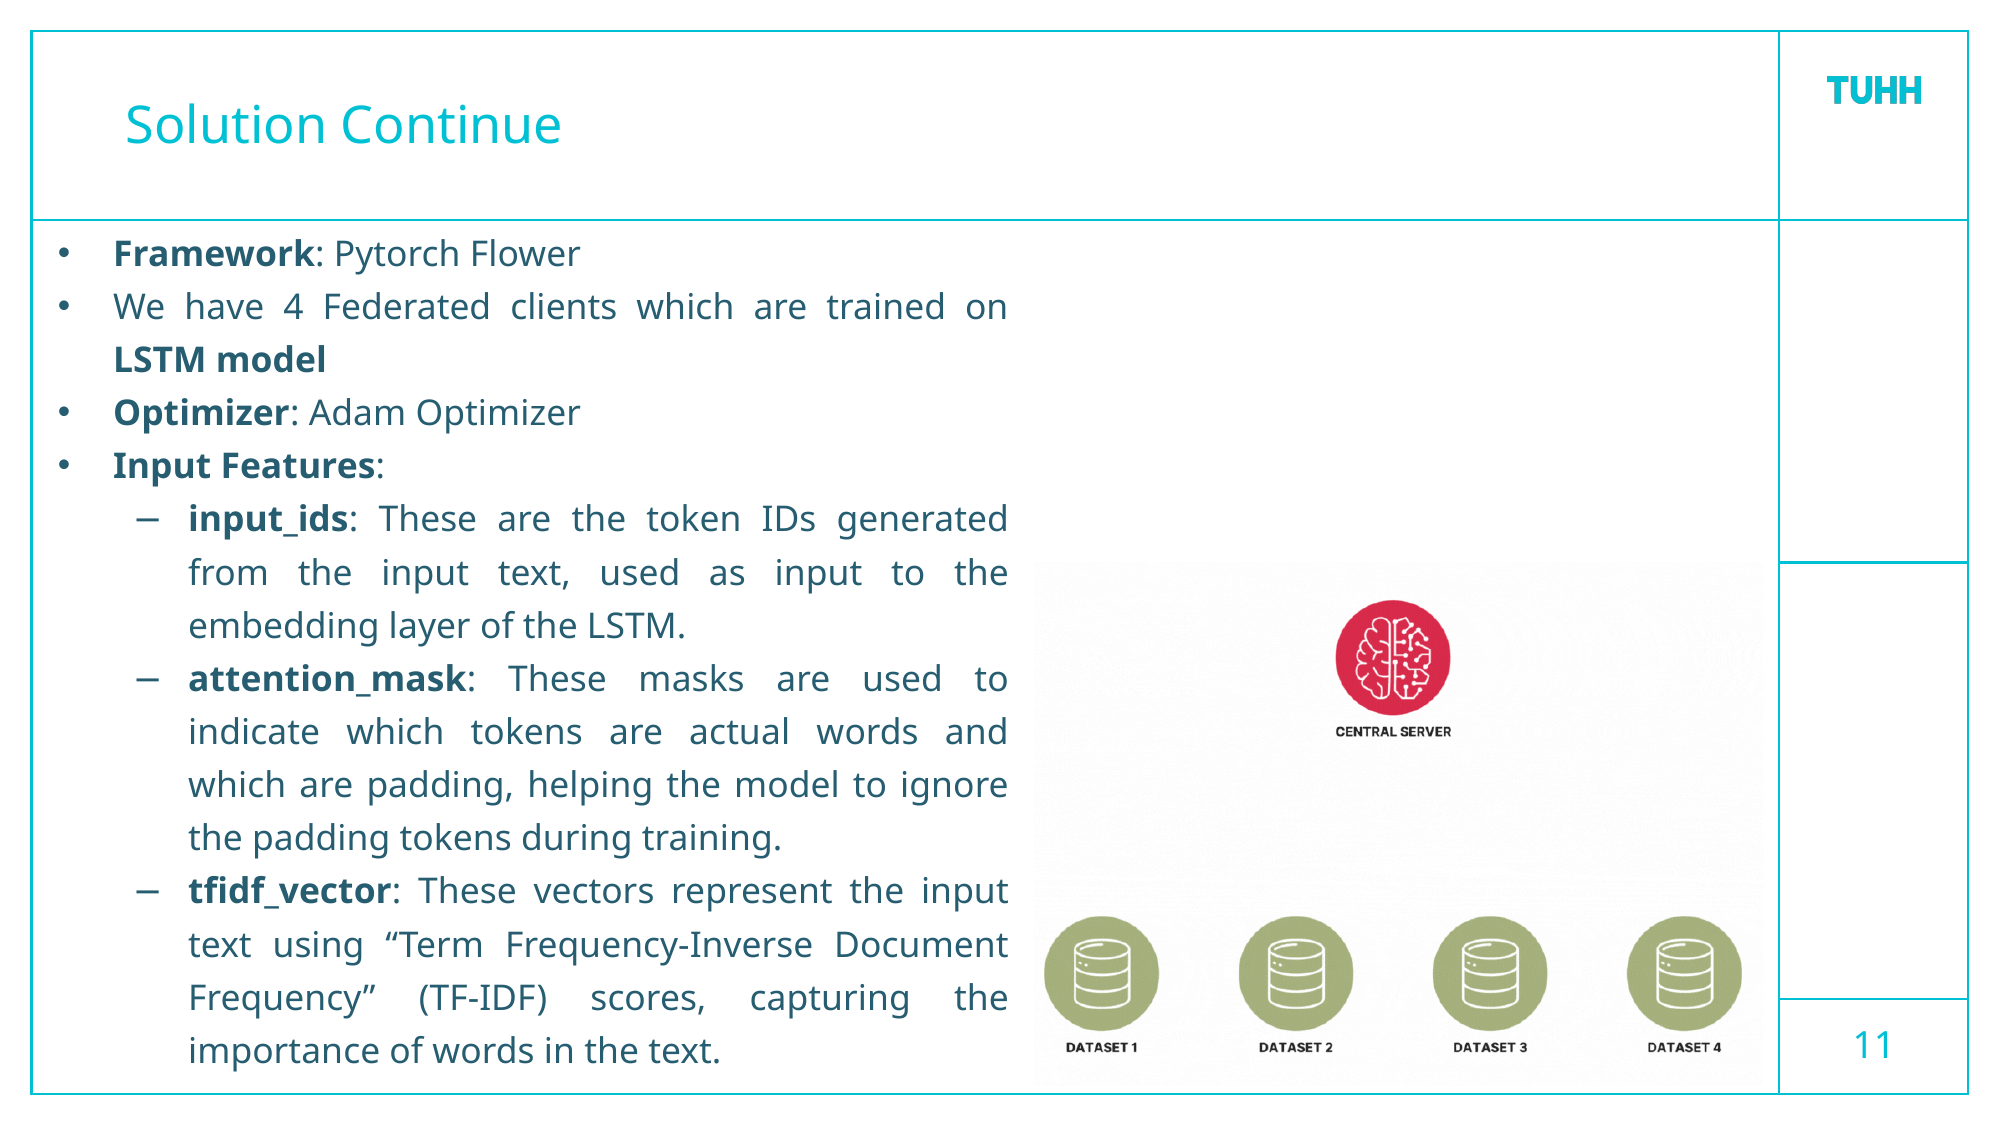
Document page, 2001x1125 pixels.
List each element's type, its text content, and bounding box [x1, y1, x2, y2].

slide_number ‹#› [1791, 1011, 1957, 1083]
picture [1033, 562, 1764, 1086]
picture [1827, 76, 1921, 104]
list Framework: Pytorch Flower We have 4 Federated clients which are trained on LSTM model Optimizer: Adam Optimizer Input Features: input_ids: These are the token IDs generated from the input text, used as input to the embedding layer of the LSTM. attention_mask: These masks are used to indicate which tokens are actual words and which are padding, helping the model to ignore the padding tokens during training. tfidf_vector: These vectors represent the input text using “Term Frequency-Inverse Document Frequency” (TF-IDF) scores, capturing the importance of words in the text. [38, 220, 1010, 923]
title Solution Continue [125, 48, 1709, 203]
